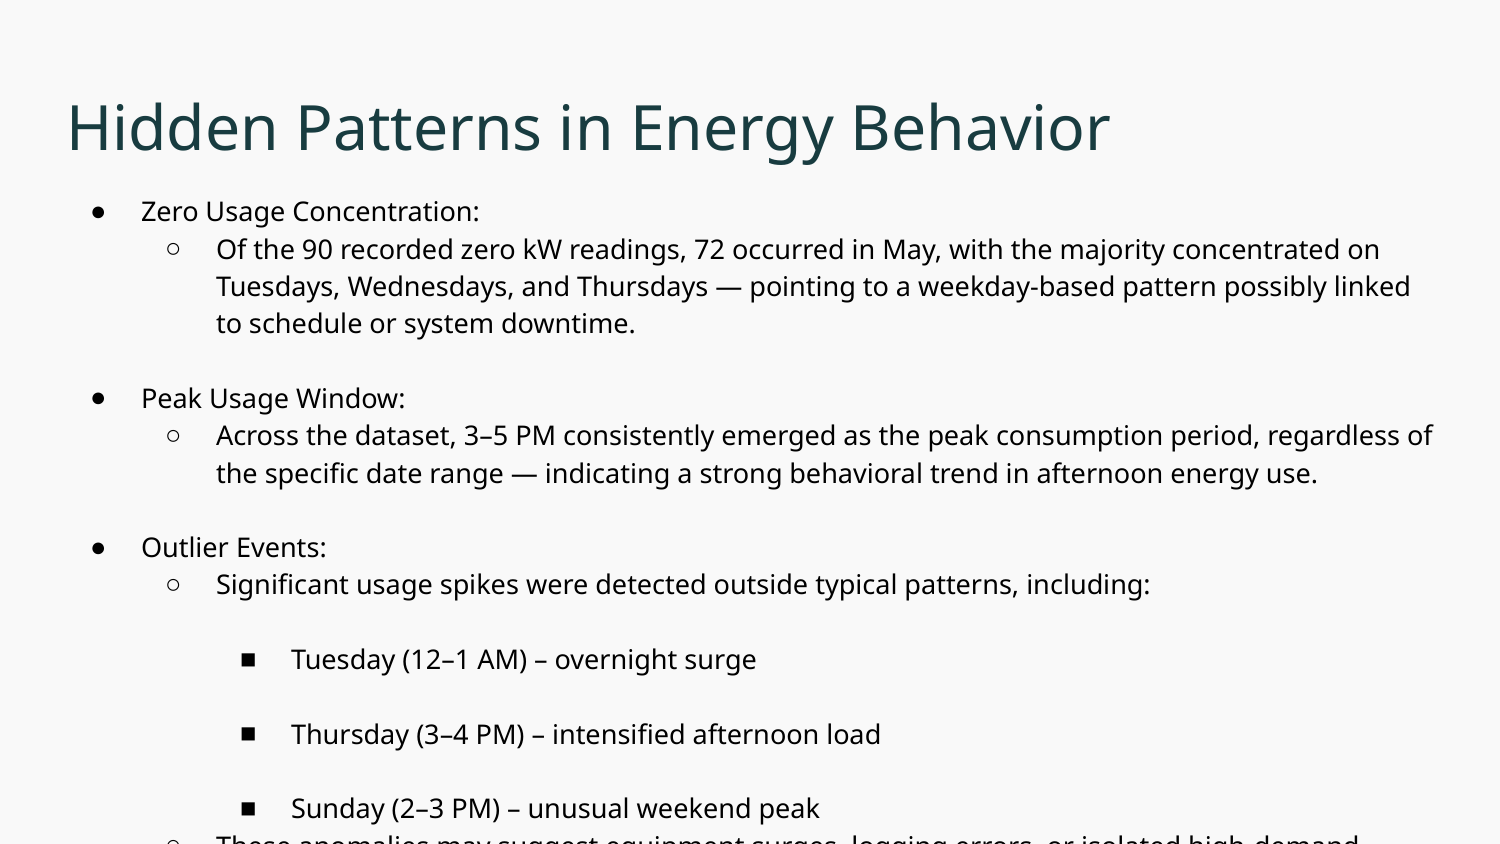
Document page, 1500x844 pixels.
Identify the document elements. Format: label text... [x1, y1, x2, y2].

list Zero Usage Concentration: Of the 90 recorded zero kW readings, 72 occurred in May, with the majority concentrated on Tuesdays, Wednesdays, and Thursdays — pointing to a weekday-based pattern possibly linked to schedule or system downtime. Peak Usage Window: Across the dataset, 3–5 PM consistently emerged as the peak consumption period, regardless of the specific date range — indicating a strong behavioral trend in afternoon energy use. Outlier Events: Significant usage spikes were detected outside typical patterns, including: Tuesday (12–1 AM) – overnight surge Thursday (3–4 PM) – intensified afternoon load Sunday (2–3 PM) – unusual weekend peak These anomalies may suggest equipment surges, logging errors, or isolated high-demand activity. [51, 174, 1449, 736]
title Hidden Patterns in Energy Behavior [51, 72, 1449, 167]
